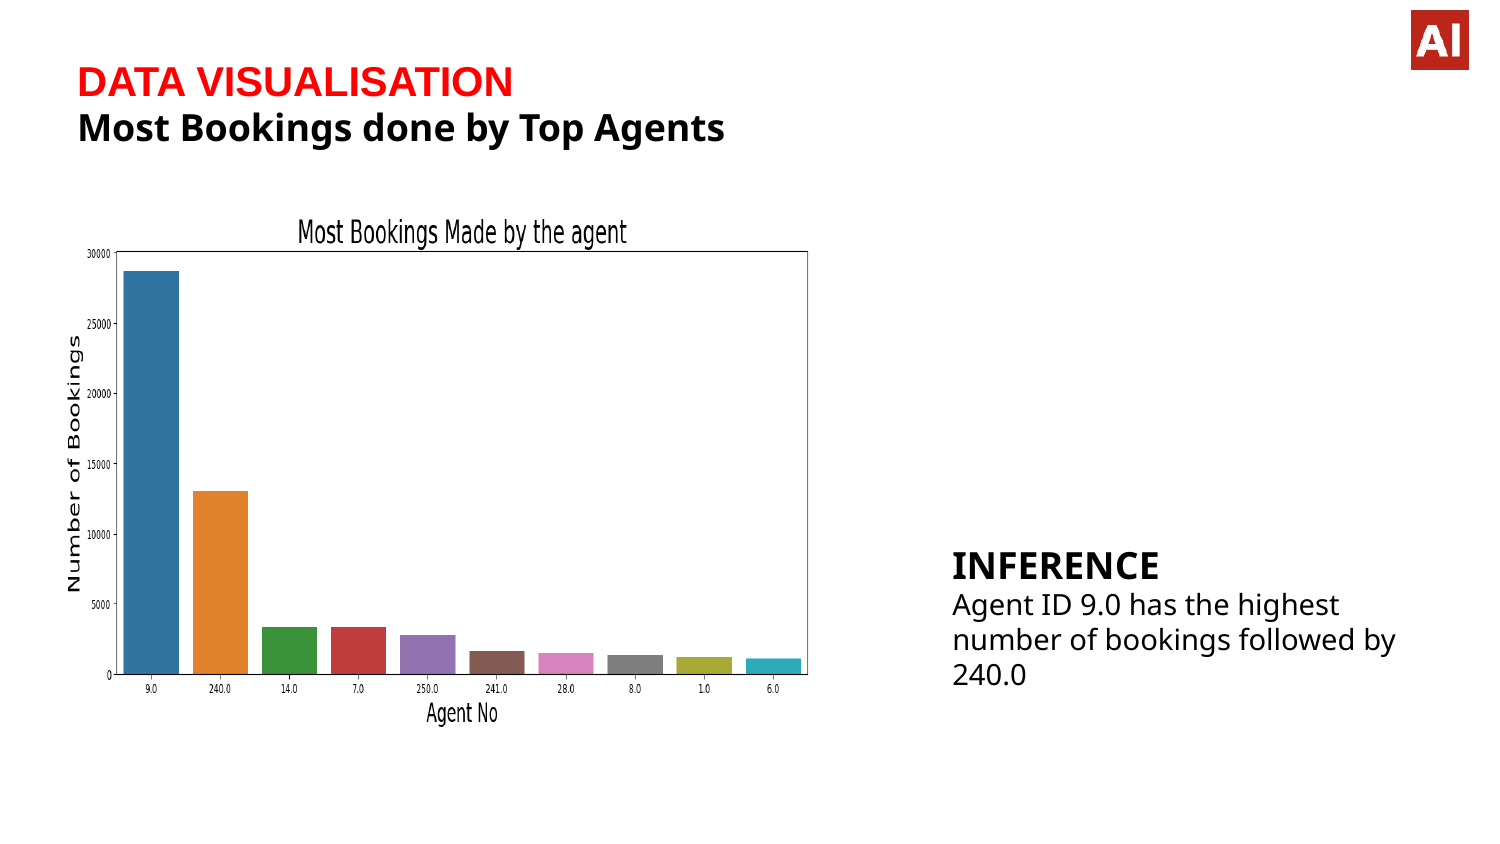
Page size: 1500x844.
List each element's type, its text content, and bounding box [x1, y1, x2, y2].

text_box INFERENCE Agent ID 9.0 has the highest number of bookings followed by 240.0 [937, 534, 1413, 699]
picture [62, 209, 813, 735]
picture [1411, 10, 1469, 70]
text_box DATA VISUALISATION Most Bookings done by Top Agents [62, 46, 813, 157]
